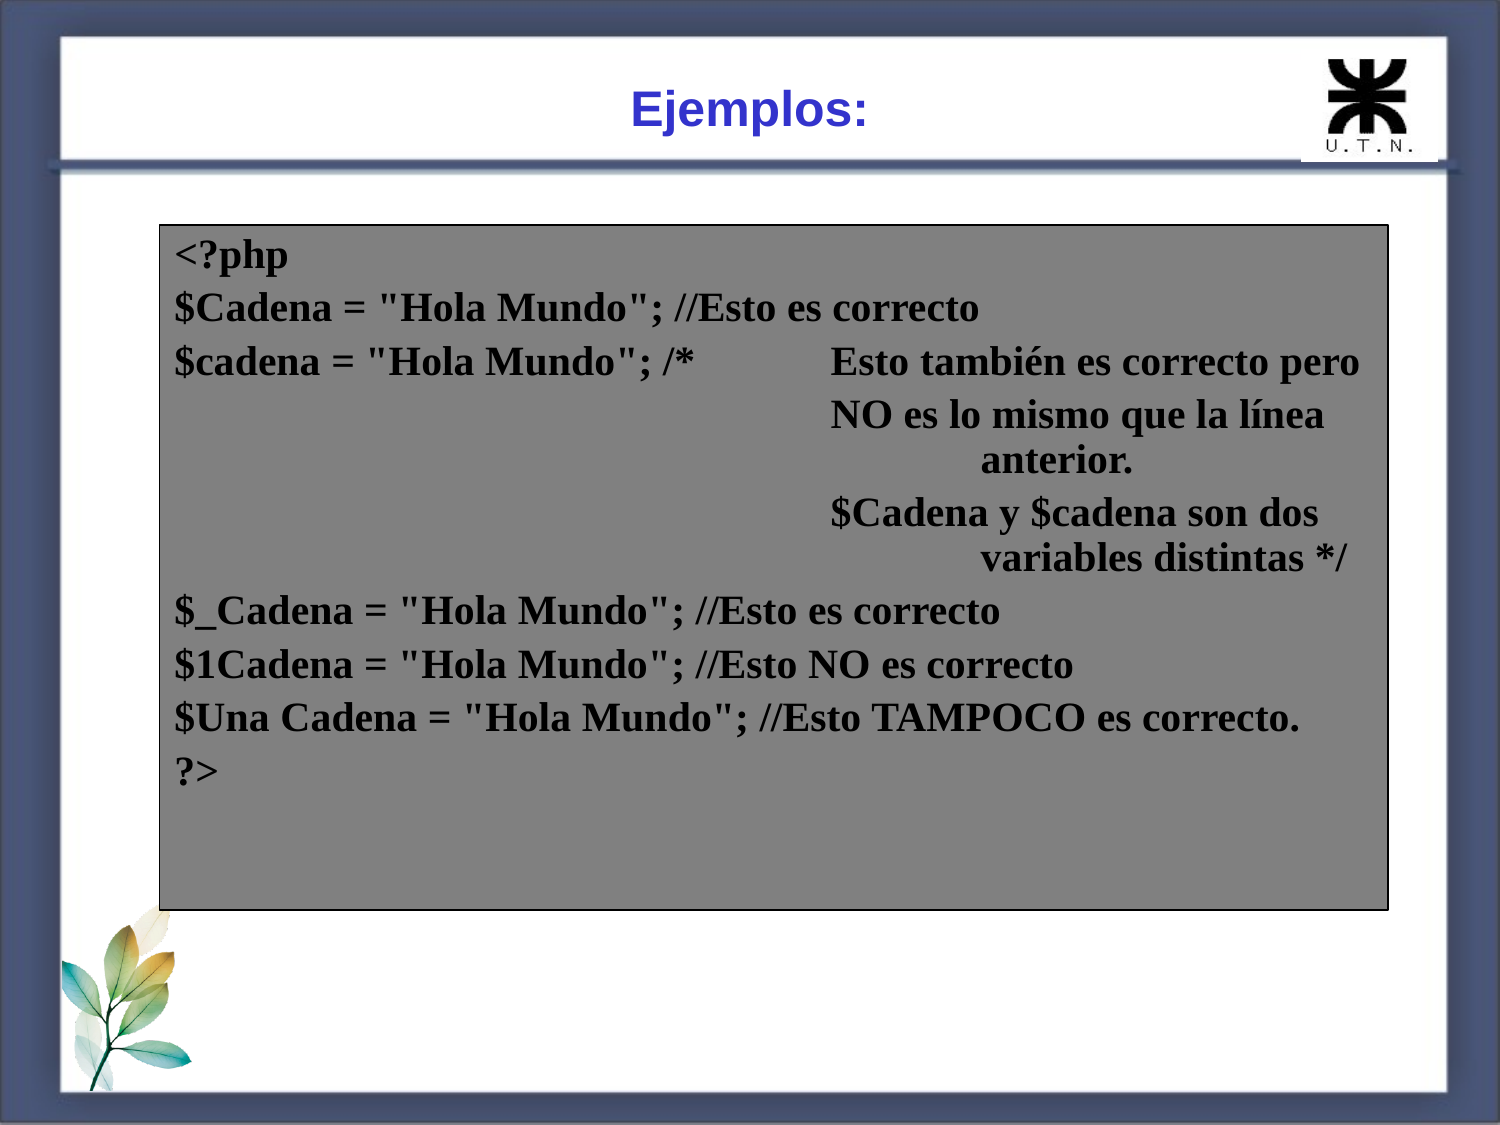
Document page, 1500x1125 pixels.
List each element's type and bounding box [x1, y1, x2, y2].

text_box [0, 0, 1500, 1125]
